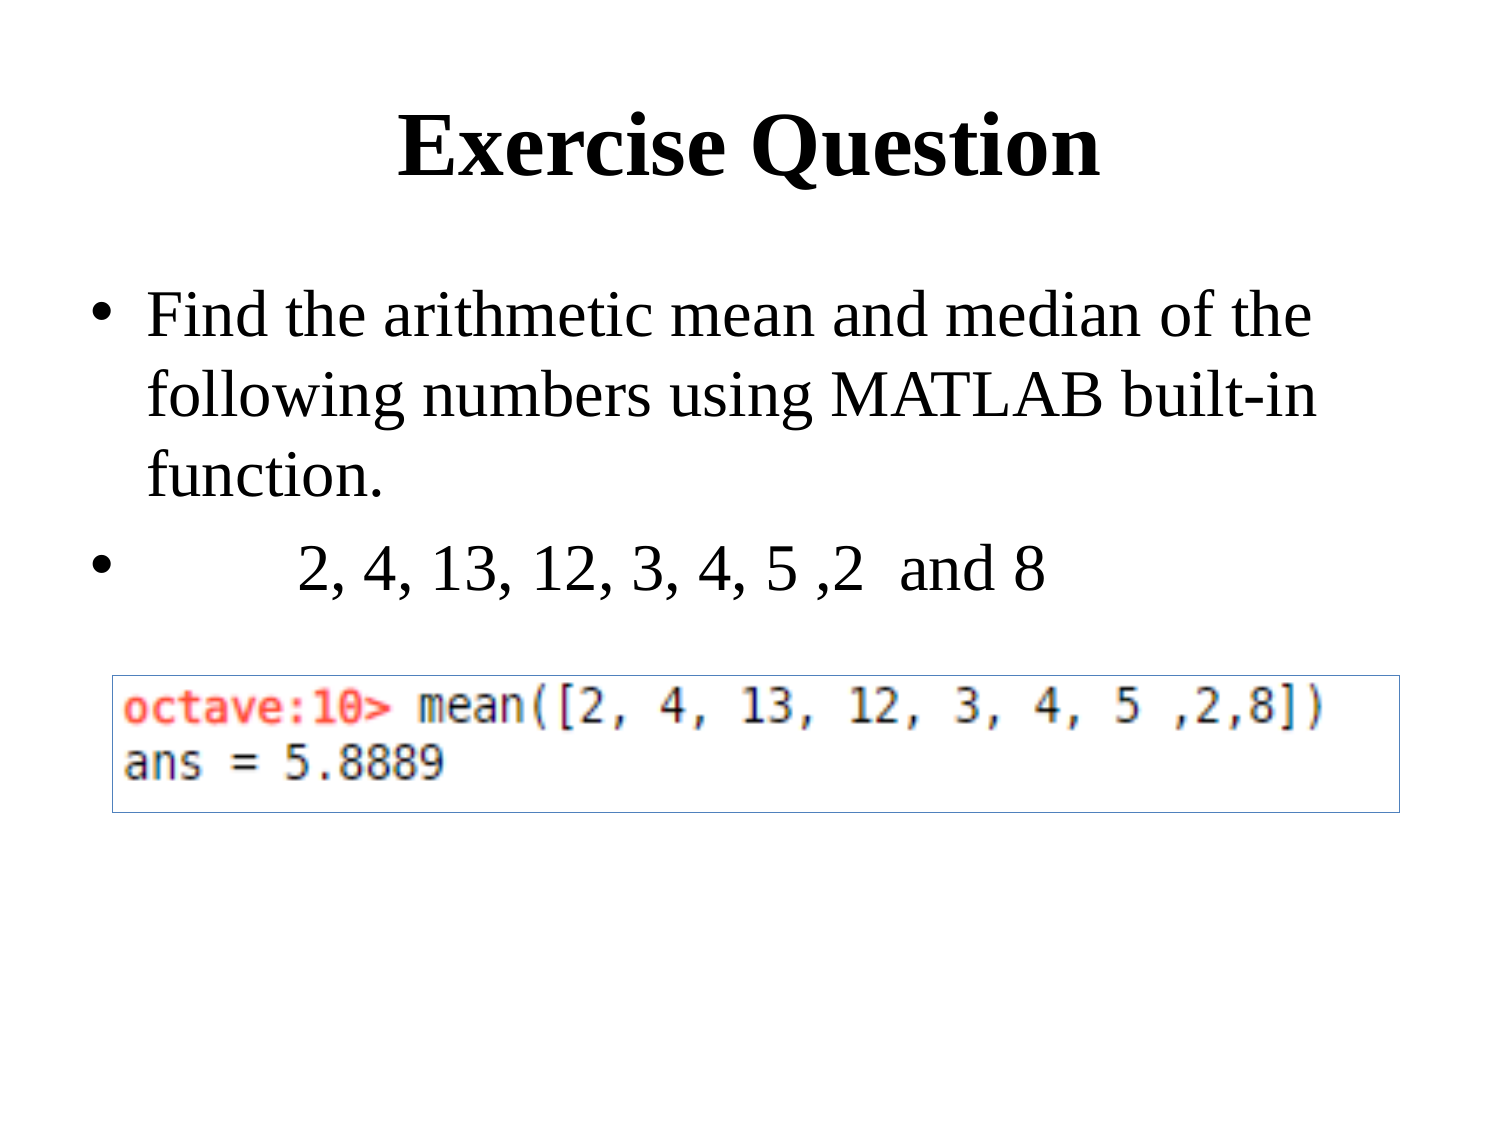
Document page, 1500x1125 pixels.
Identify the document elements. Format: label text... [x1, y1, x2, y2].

picture [112, 674, 1400, 813]
list Find the arithmetic mean and median of the following numbers using MATLAB built-in function. 2, 4, 13, 12, 3, 4, 5 ,2 and 8 [75, 262, 1425, 1005]
title Exercise Question [75, 45, 1425, 233]
